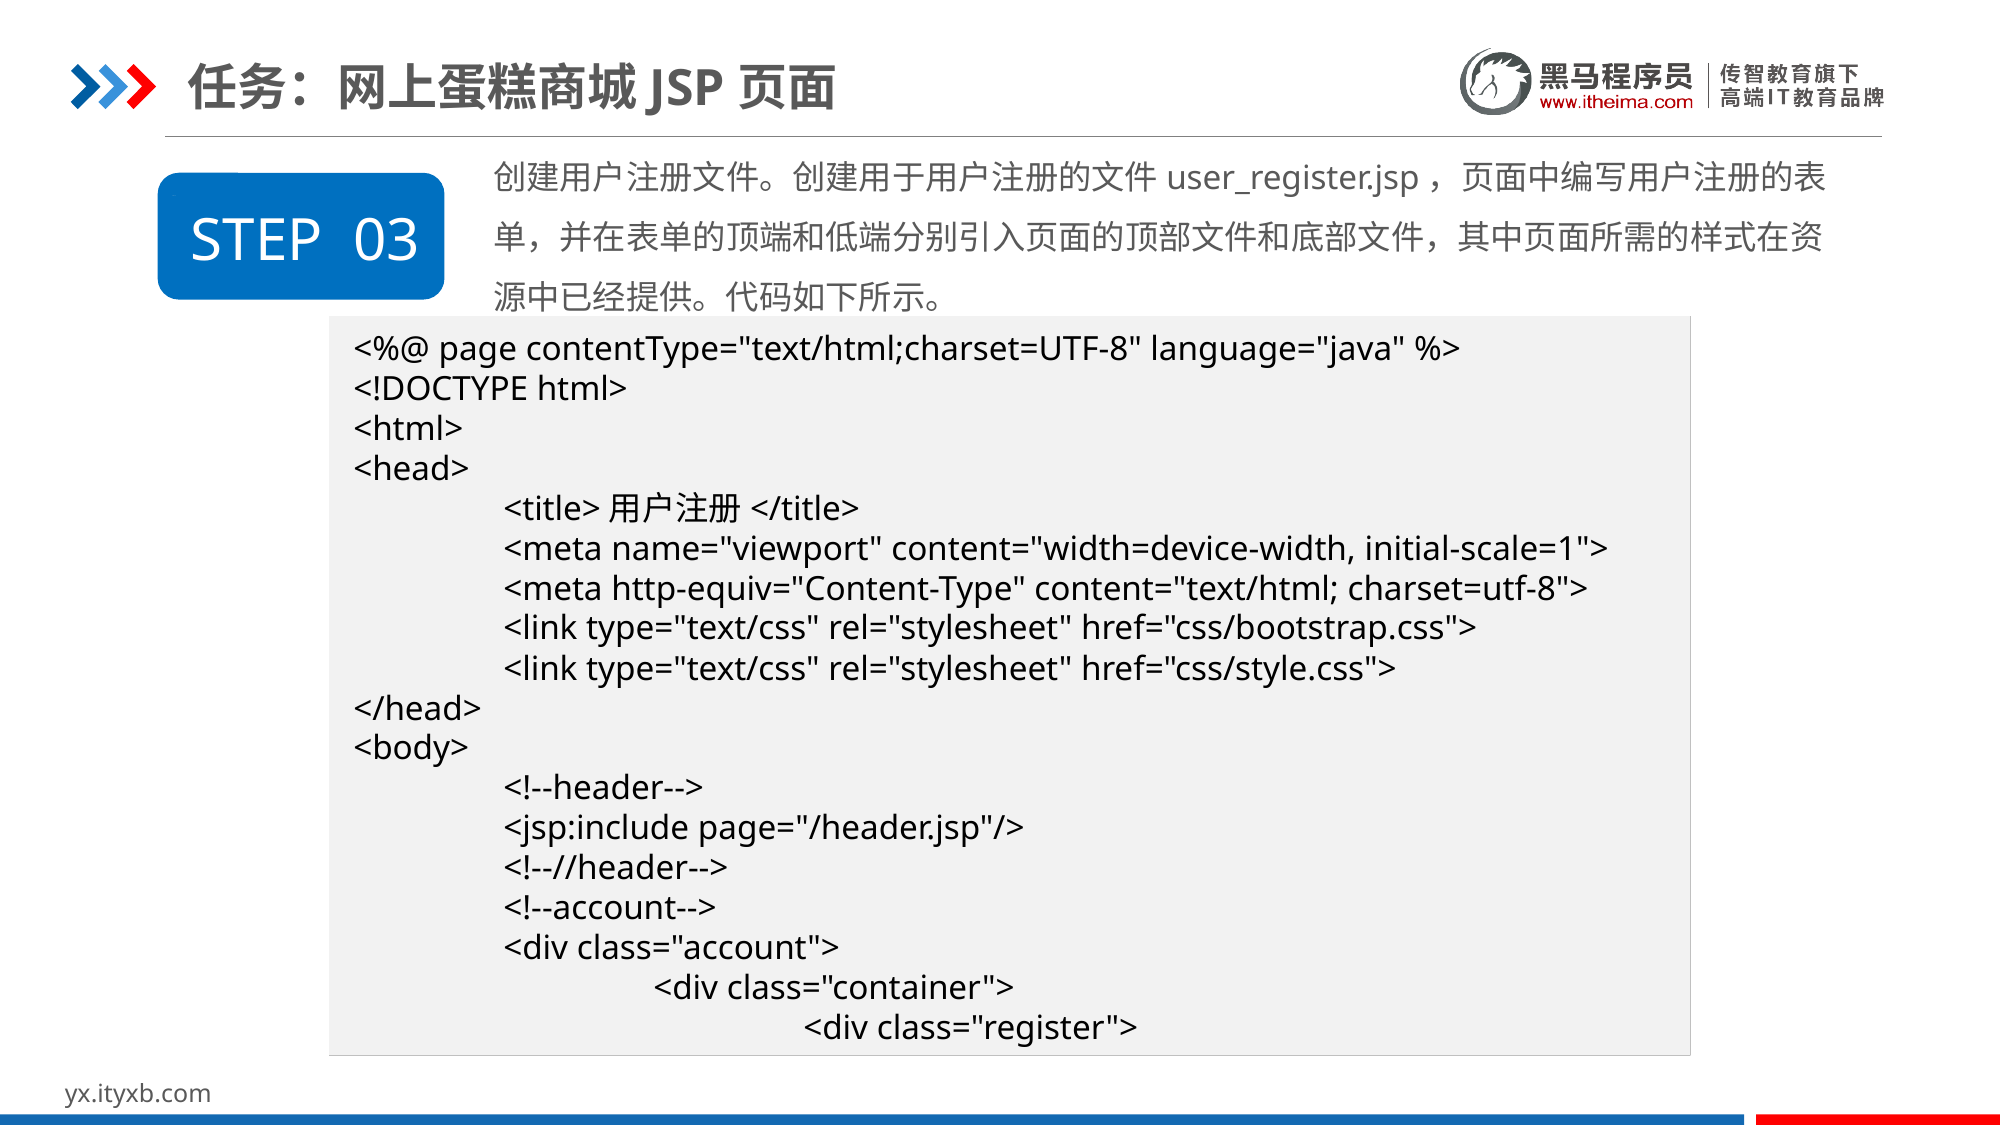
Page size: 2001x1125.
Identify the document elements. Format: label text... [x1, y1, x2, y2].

picture [329, 316, 1693, 1058]
text_box STEP 03 [172, 195, 439, 280]
text_box 任务：网上蛋糕商城JSP页面 [187, 43, 999, 127]
picture [1460, 48, 1887, 115]
text_box [156, 171, 446, 301]
text_box 创建用户注册文件。创建用于用户注册的文件user_register.jsp，页面中编写用户注册的表单，并在表单的顶端和低端分别引入页面的顶部文件和底部文件，其中页面所需的样式在资源中已经提供。代码如下所示。 [478, 128, 1871, 324]
